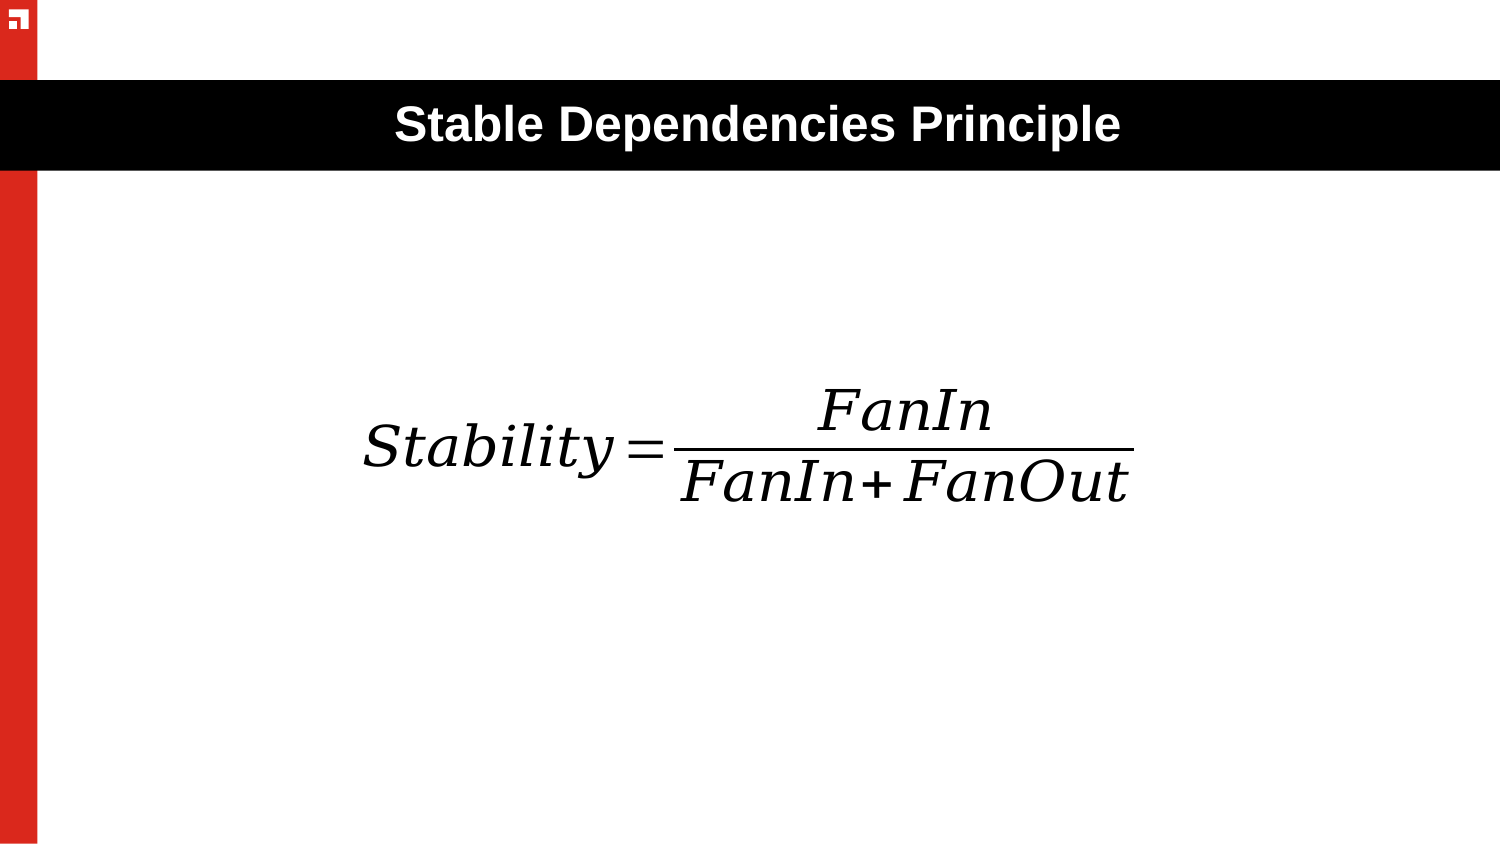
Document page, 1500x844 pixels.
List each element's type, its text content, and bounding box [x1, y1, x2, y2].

title Stable Dependencies Principle [68, 79, 1448, 171]
text_box [0, 79, 1500, 172]
